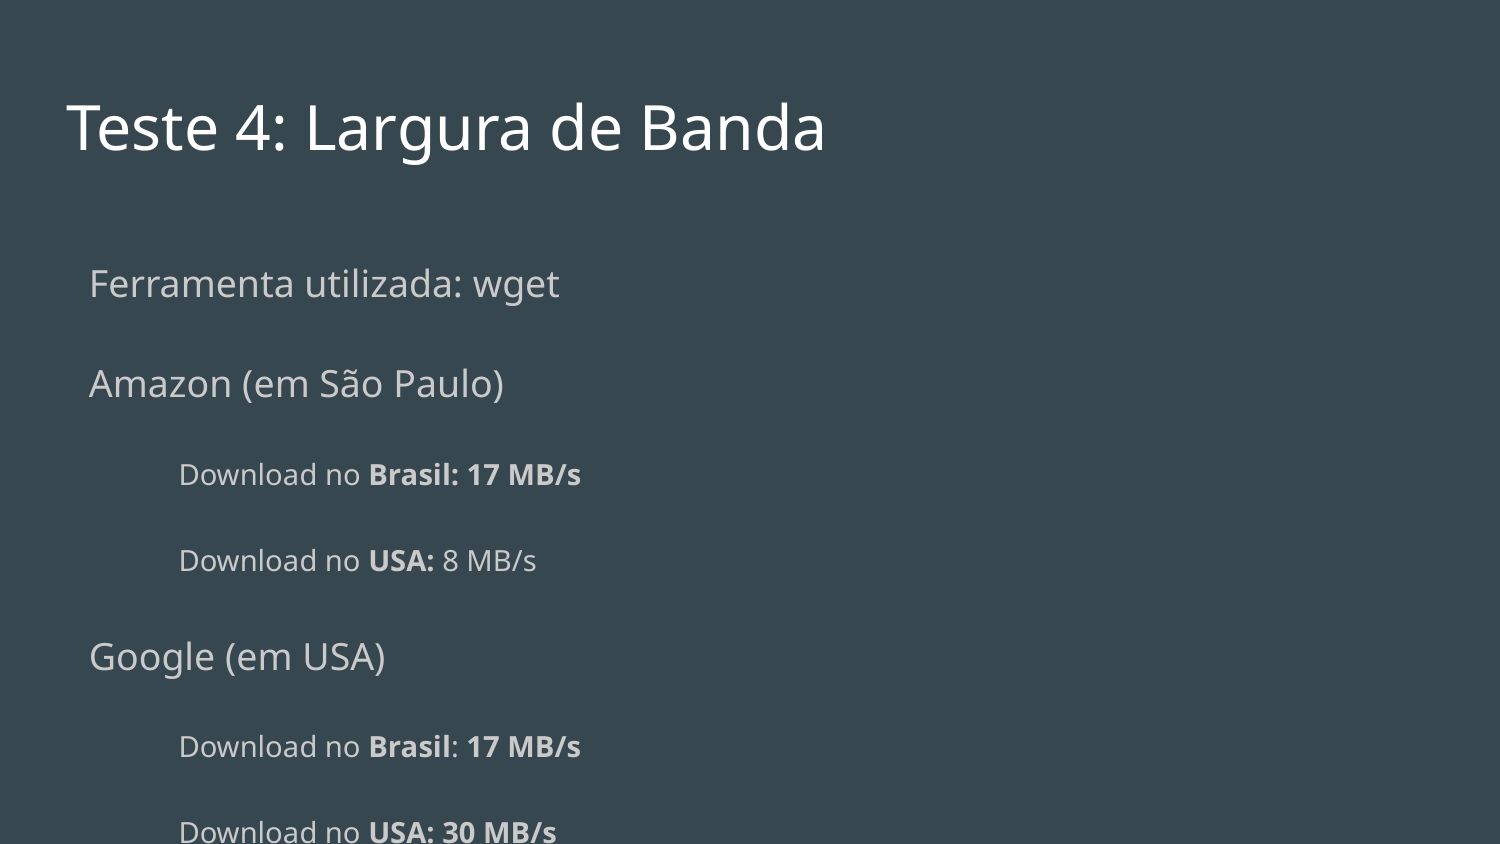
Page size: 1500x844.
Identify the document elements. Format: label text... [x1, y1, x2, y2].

list Ferramenta utilizada: wget Amazon (em São Paulo) Download no Brasil: 17 MB/s Download no USA: 8 MB/s Google (em USA) Download no Brasil: 17 MB/s Download no USA: 30 MB/s [51, 222, 1362, 783]
title Teste 4: Largura de Banda [51, 72, 1449, 167]
